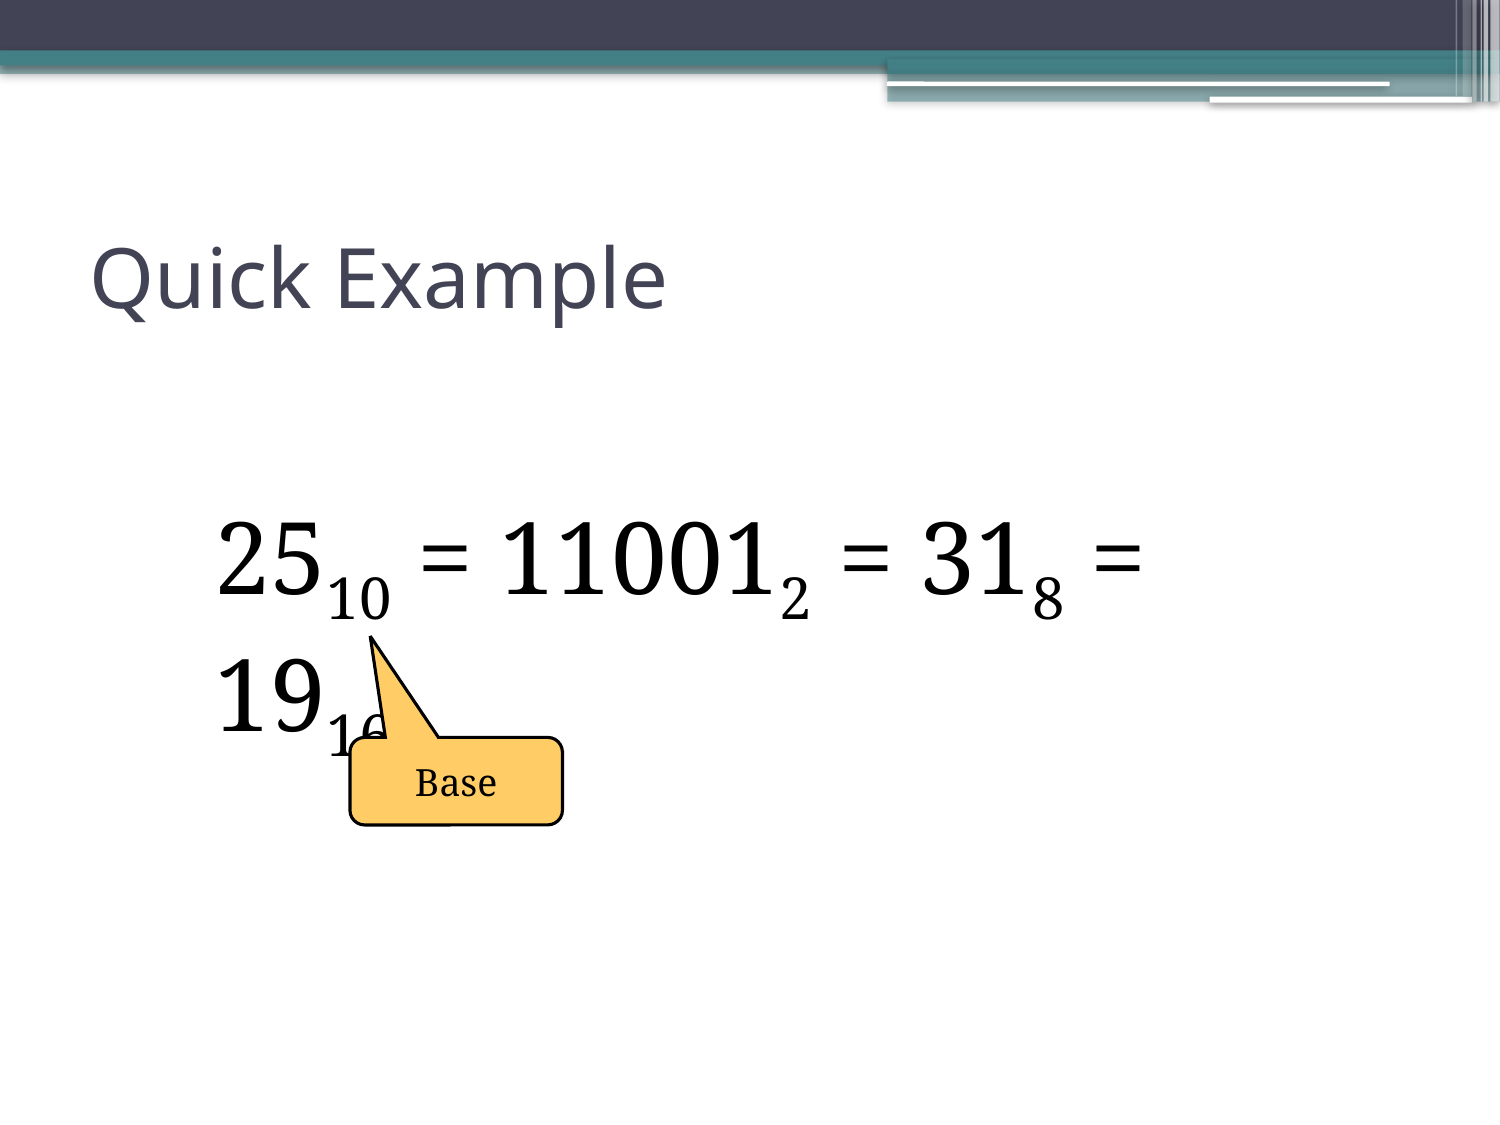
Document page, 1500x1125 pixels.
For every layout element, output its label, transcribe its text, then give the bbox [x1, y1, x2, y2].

text_box 2510 = 110012 = 318 = 1916 [200, 487, 1300, 776]
title Quick Example [75, 187, 1425, 363]
text_box Base [349, 636, 563, 825]
